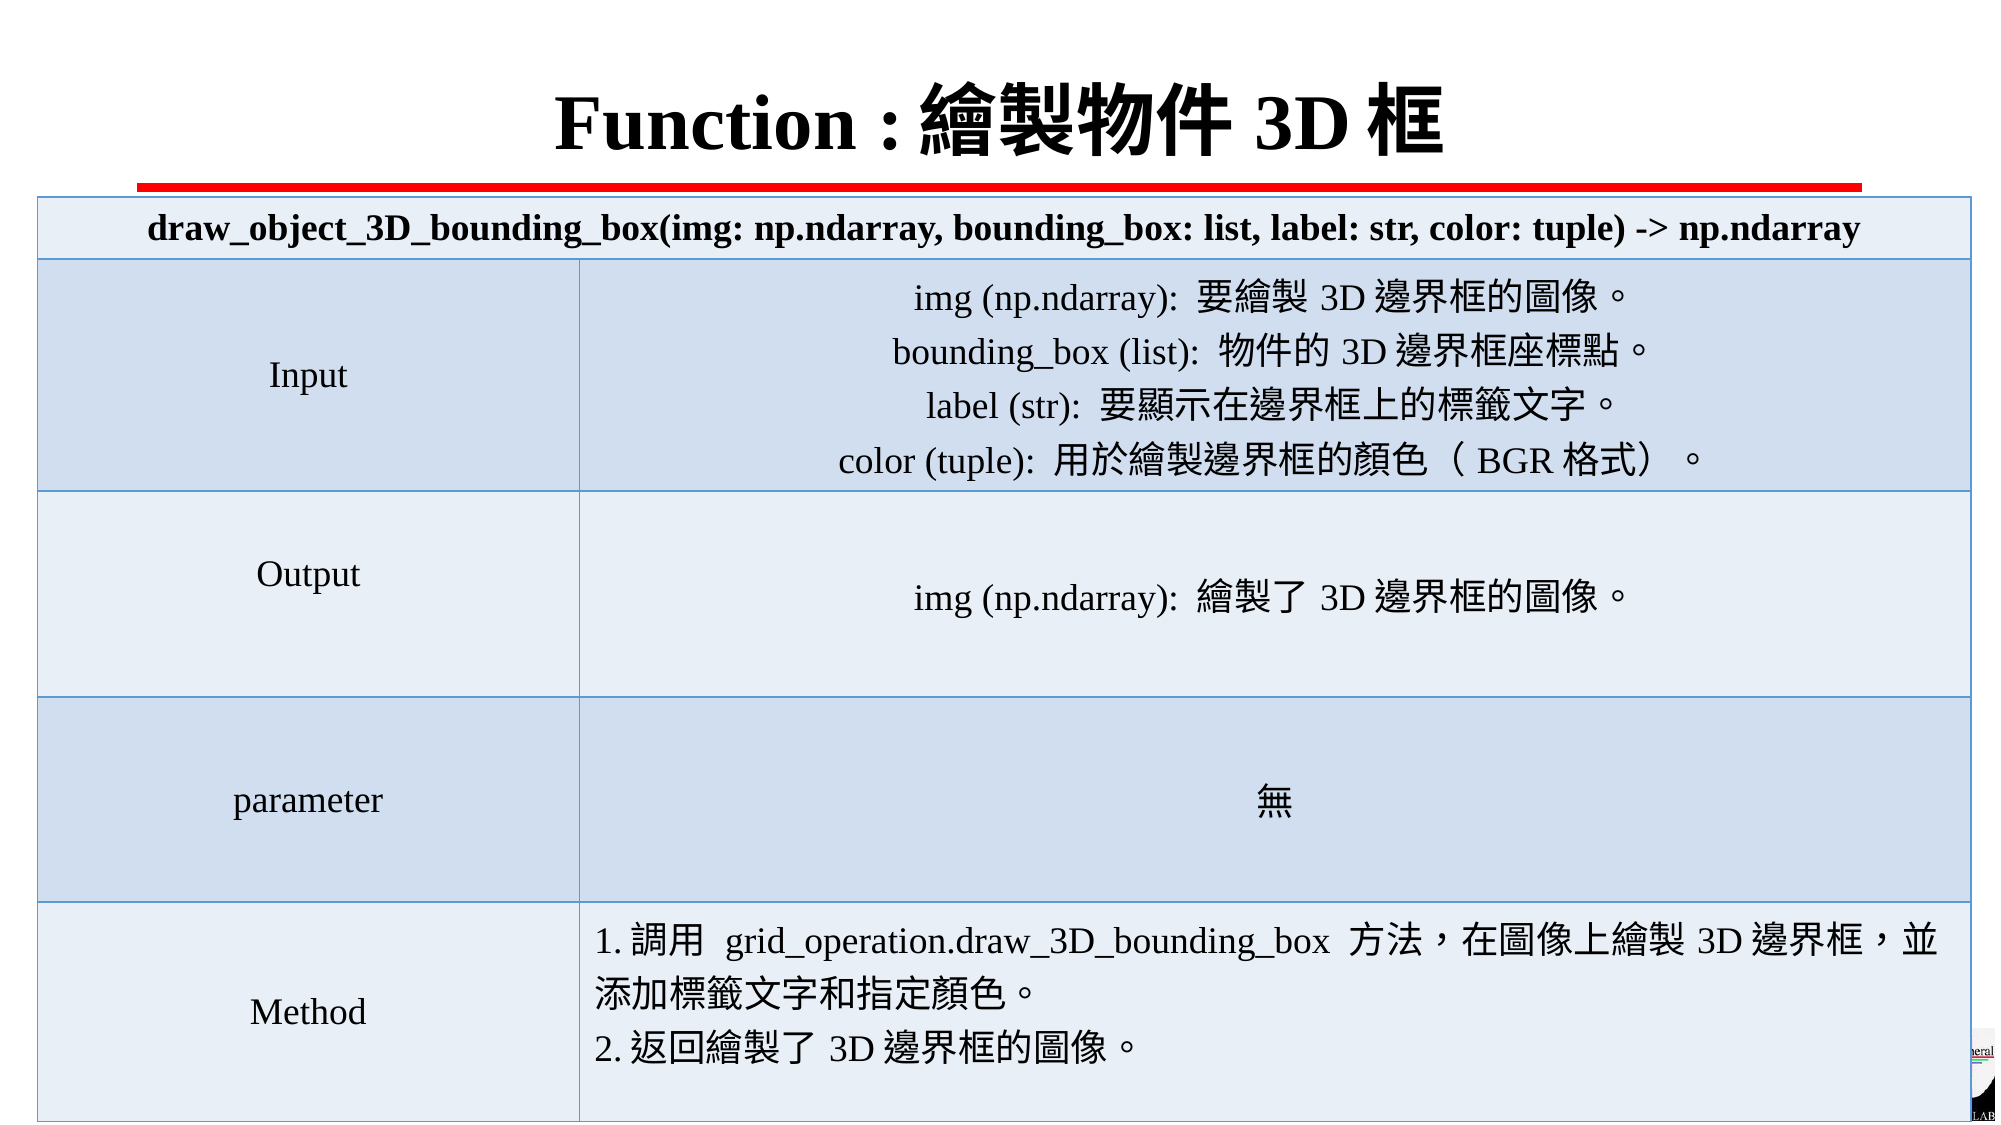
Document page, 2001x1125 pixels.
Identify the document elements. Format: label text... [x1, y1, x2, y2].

picture [1972, 1028, 1995, 1121]
table_cell Input [38, 260, 579, 490]
table_cell Method [38, 903, 579, 1121]
table_cell img (np.ndarray): 繪製了3D邊界框的圖像。 [580, 492, 1970, 696]
table_cell Output [38, 492, 579, 696]
table_header draw_object_3D_bounding_box(img: np.ndarray, bounding_box: list, label: str, color: tuple) -> np.ndarray [38, 198, 1970, 258]
table_cell img (np.ndarray): 要繪製3D邊界框的圖像。 bounding_box (list): 物件的3D邊界框座標點。 label (str): 要顯示在邊界框上的標籤文字。 color (tuple): 用於繪製邊界框的顏色（BGR格式）。 [580, 260, 1970, 490]
title Function :繪製物件3D框 [137, 59, 1863, 178]
table_cell 1.調用 grid_operation.draw_3D_bounding_box 方法，在圖像上繪製3D邊界框，並添加標籤文字和指定顏色。 2.返回繪製了3D邊界框的圖像。 [580, 903, 1970, 1121]
table_cell parameter [38, 698, 579, 901]
table_cell 無 [580, 698, 1970, 901]
